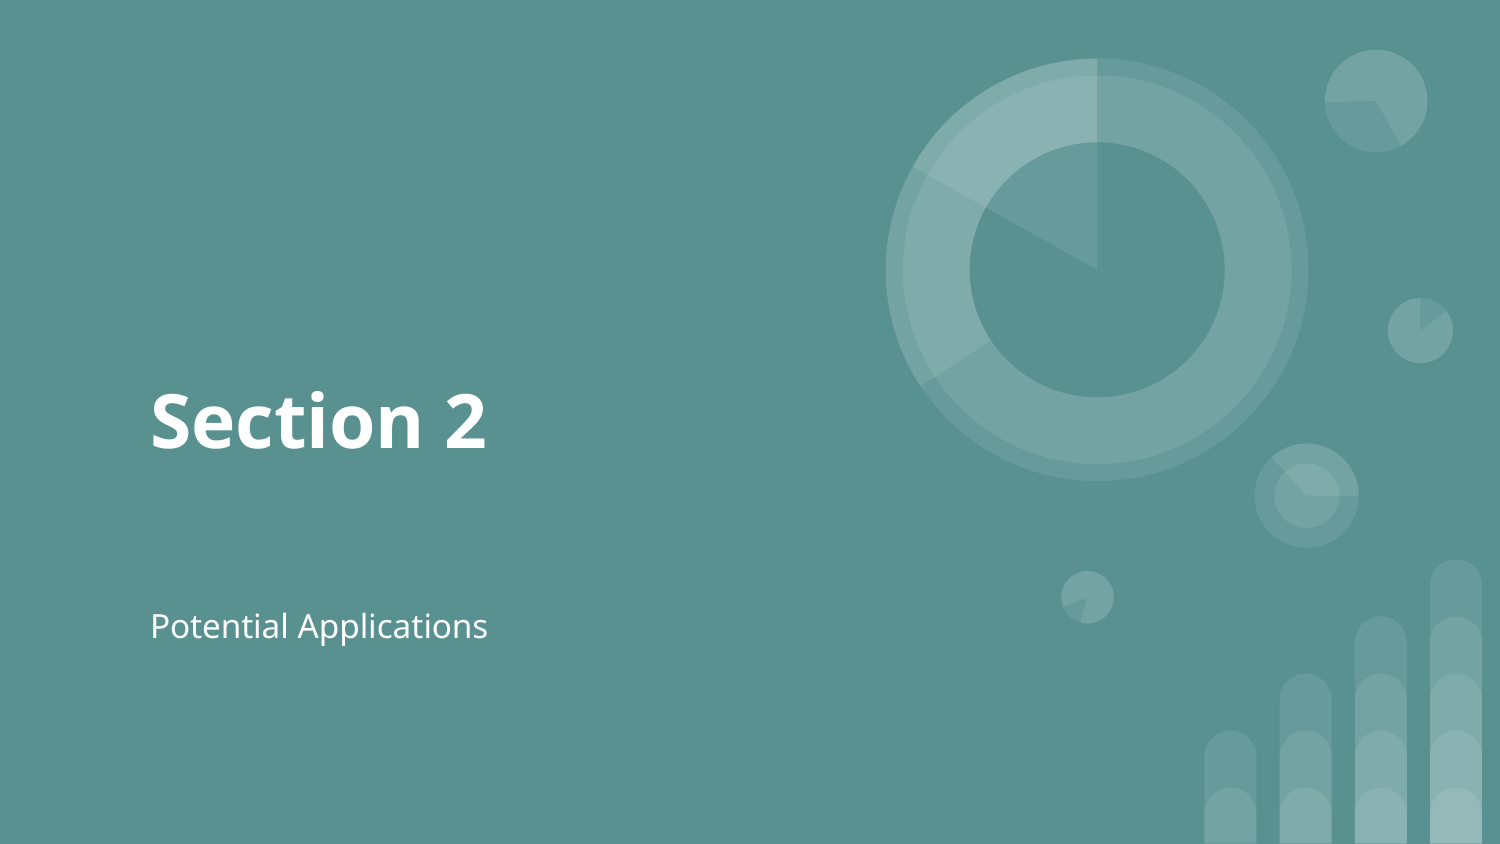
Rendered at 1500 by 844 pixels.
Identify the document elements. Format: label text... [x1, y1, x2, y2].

title Section 2 [135, 264, 834, 572]
subtitle Potential Applications [135, 589, 834, 704]
